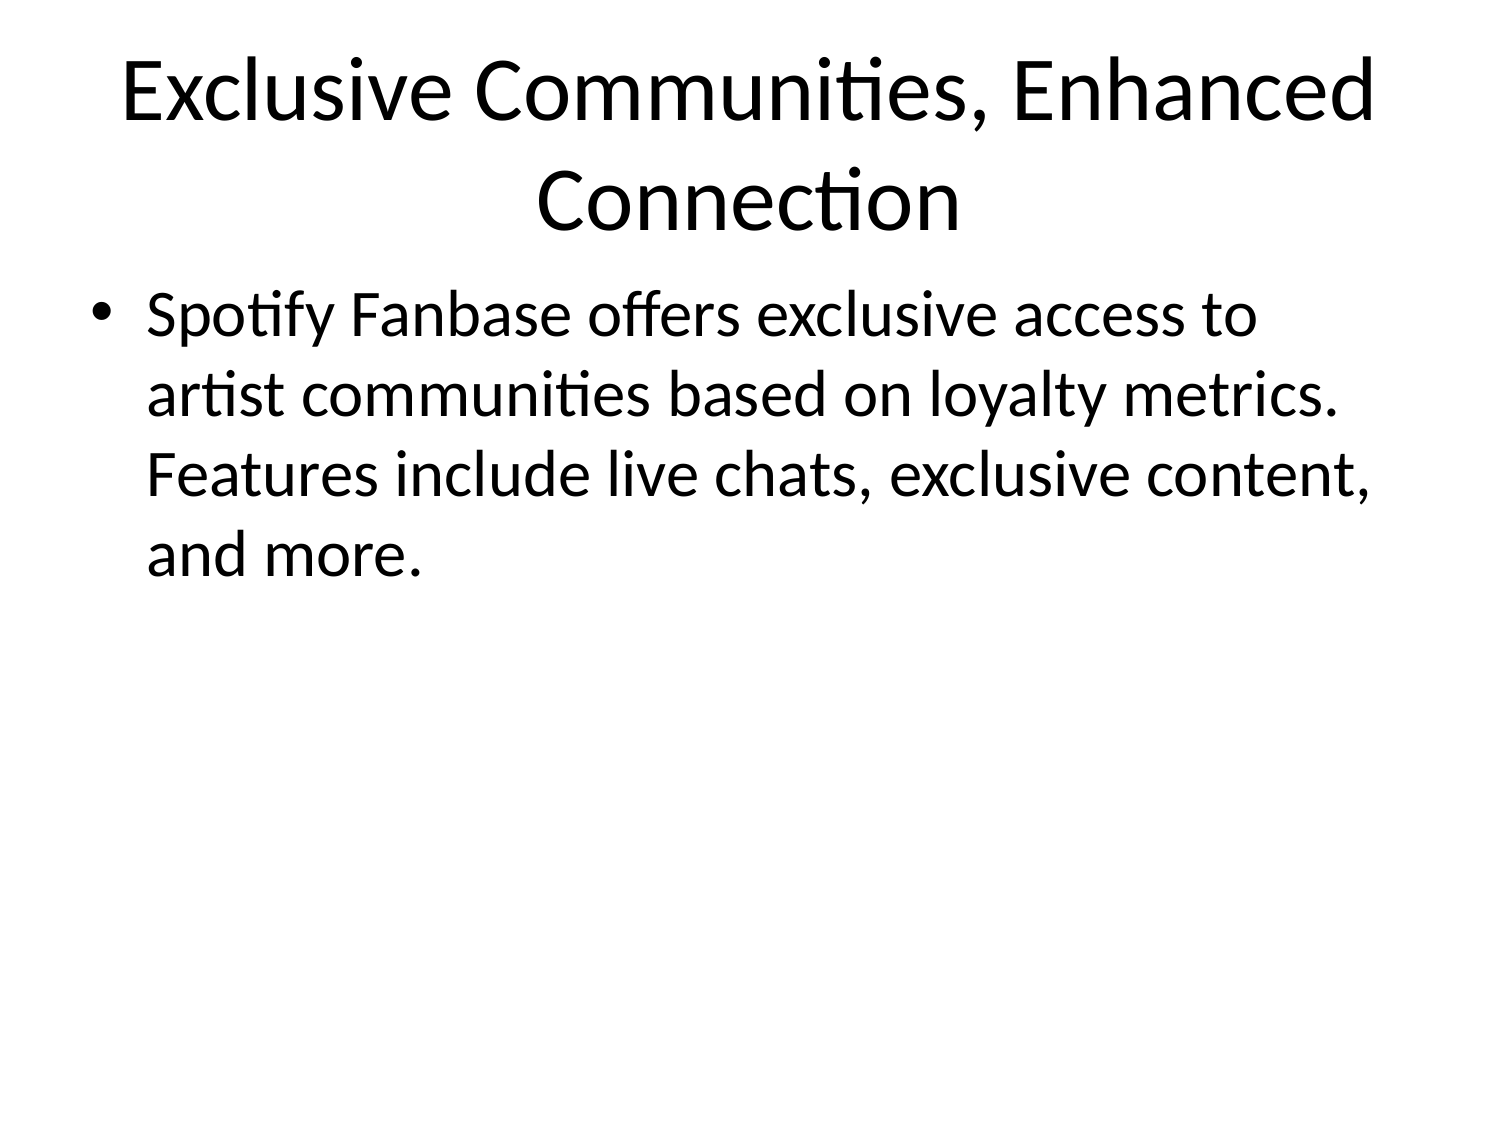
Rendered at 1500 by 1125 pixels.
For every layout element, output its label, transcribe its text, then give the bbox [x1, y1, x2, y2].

list Spotify Fanbase offers exclusive access to artist communities based on loyalty metrics. Features include live chats, exclusive content, and more. [75, 262, 1425, 1005]
title Exclusive Communities, Enhanced Connection [75, 45, 1425, 233]
